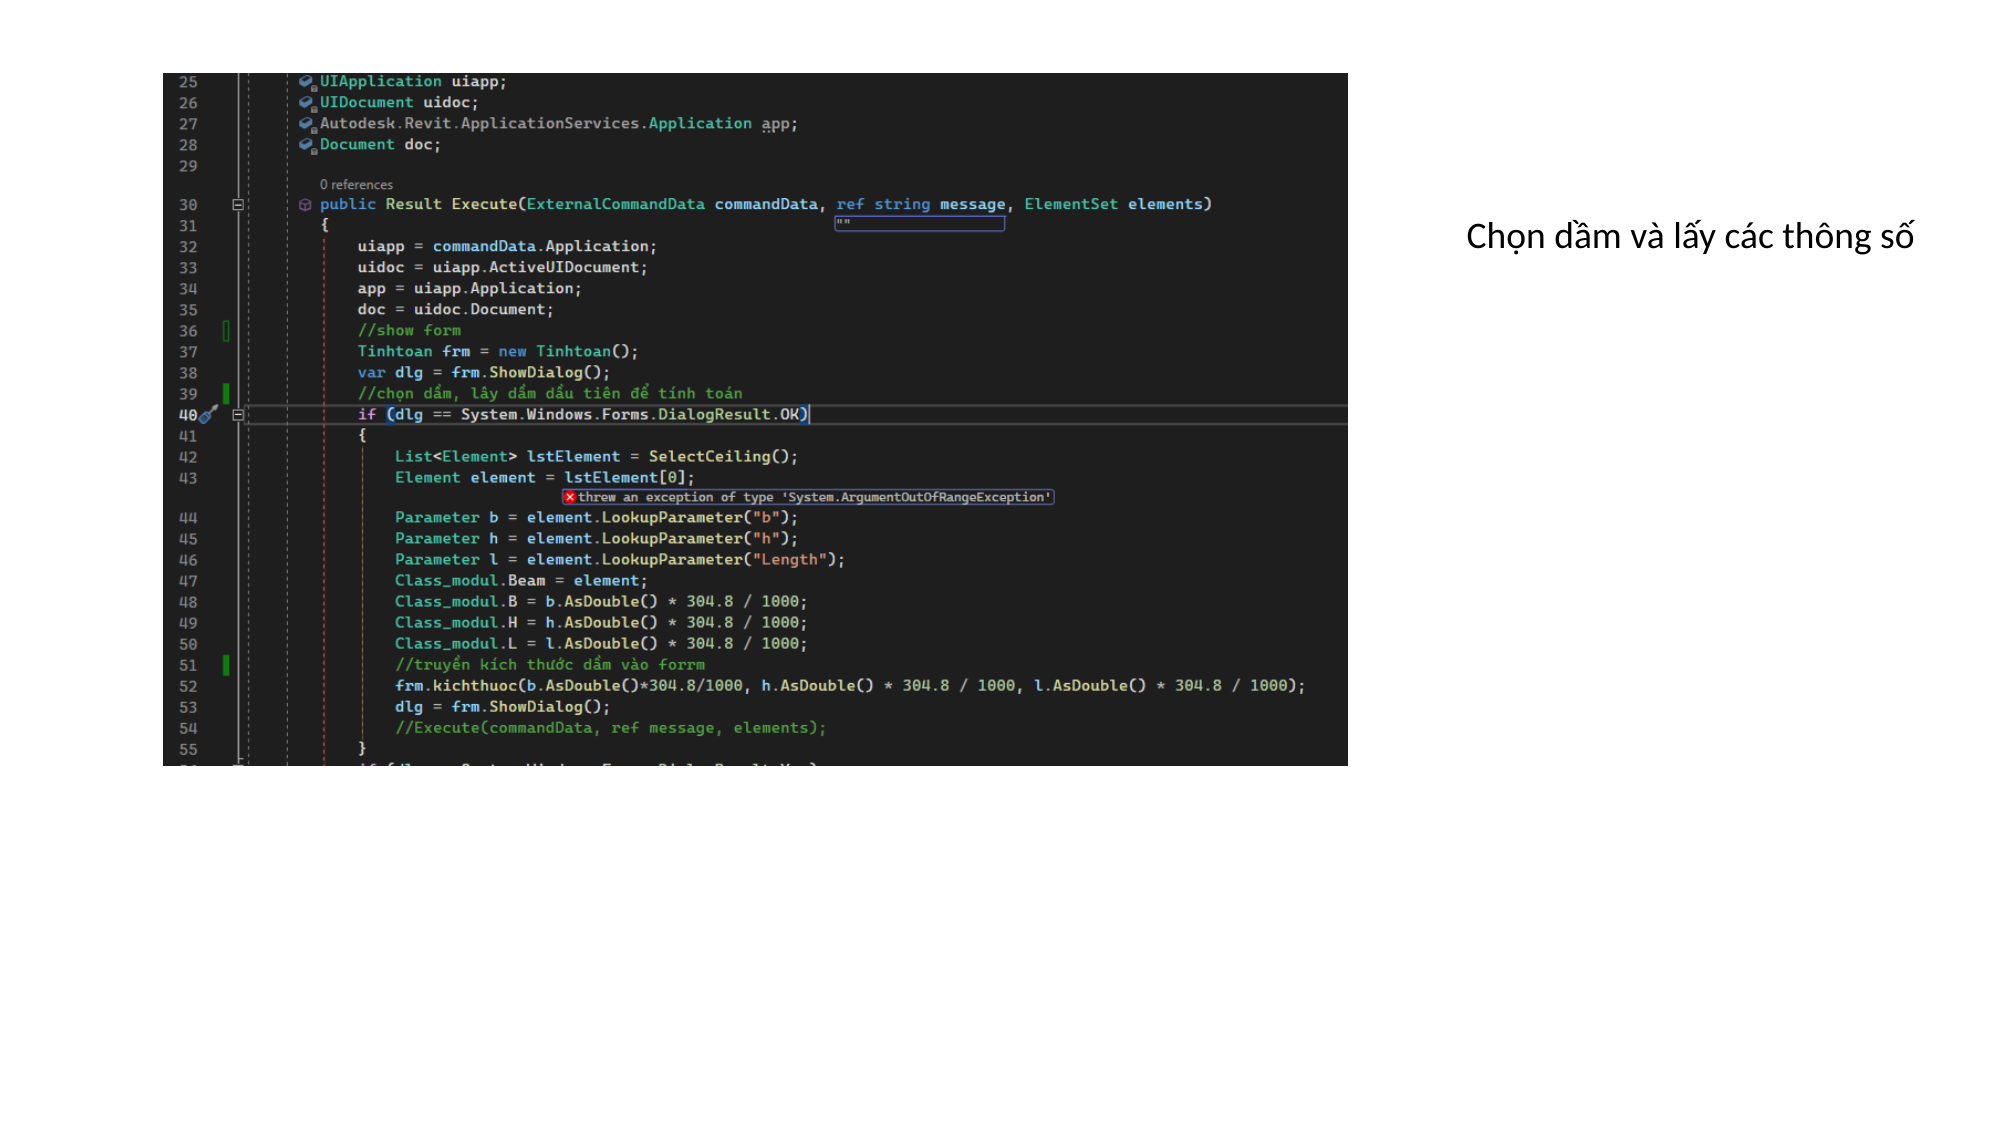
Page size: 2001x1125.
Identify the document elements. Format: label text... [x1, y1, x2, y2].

picture [163, 73, 1348, 766]
text_box Chọn dầm và lấy các thông số [1451, 203, 1931, 264]
